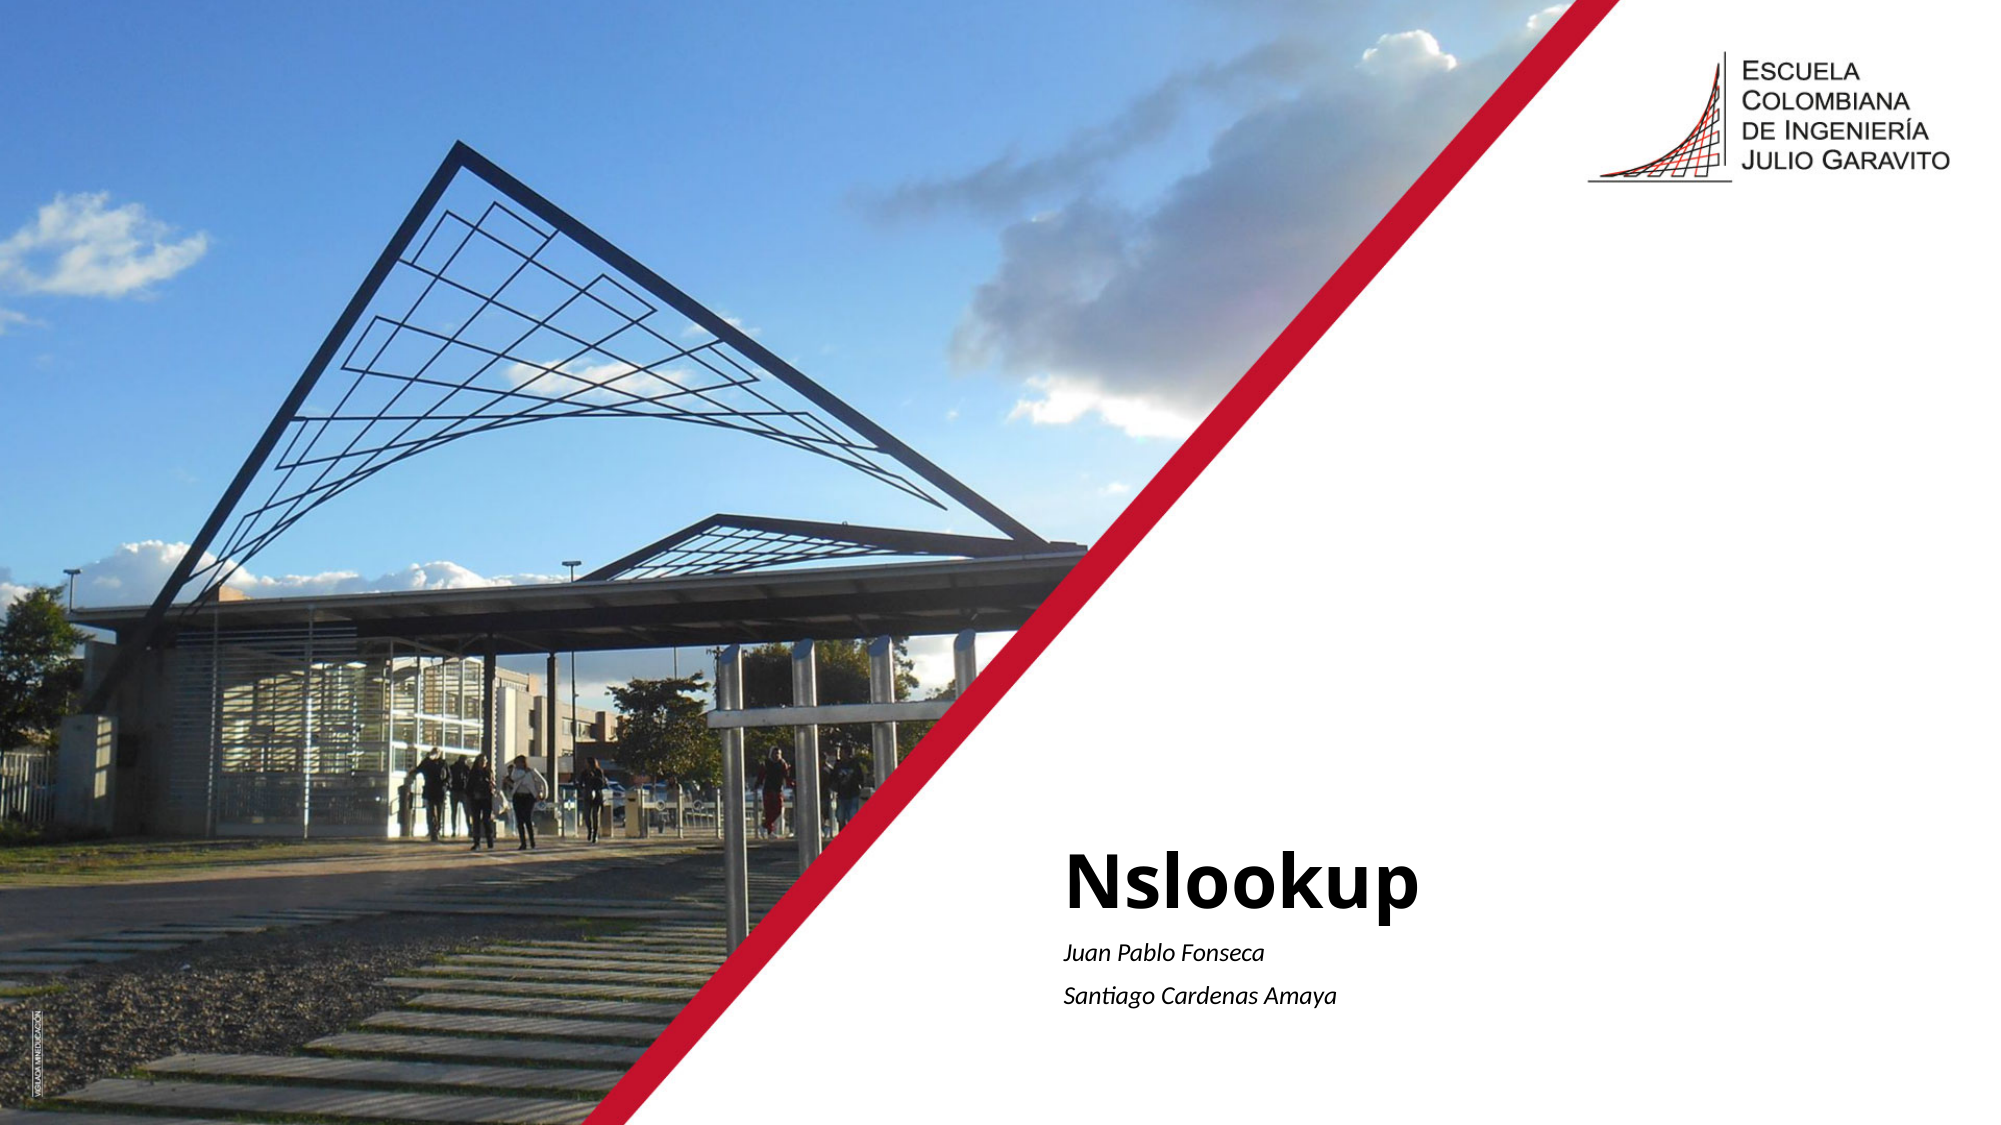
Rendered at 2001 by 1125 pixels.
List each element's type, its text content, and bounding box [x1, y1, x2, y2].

title Nslookup [1048, 713, 1937, 932]
picture [0, 0, 2001, 1125]
subtitle Juan Pablo Fonseca Santiago Cardenas Amaya [1048, 932, 1937, 1018]
